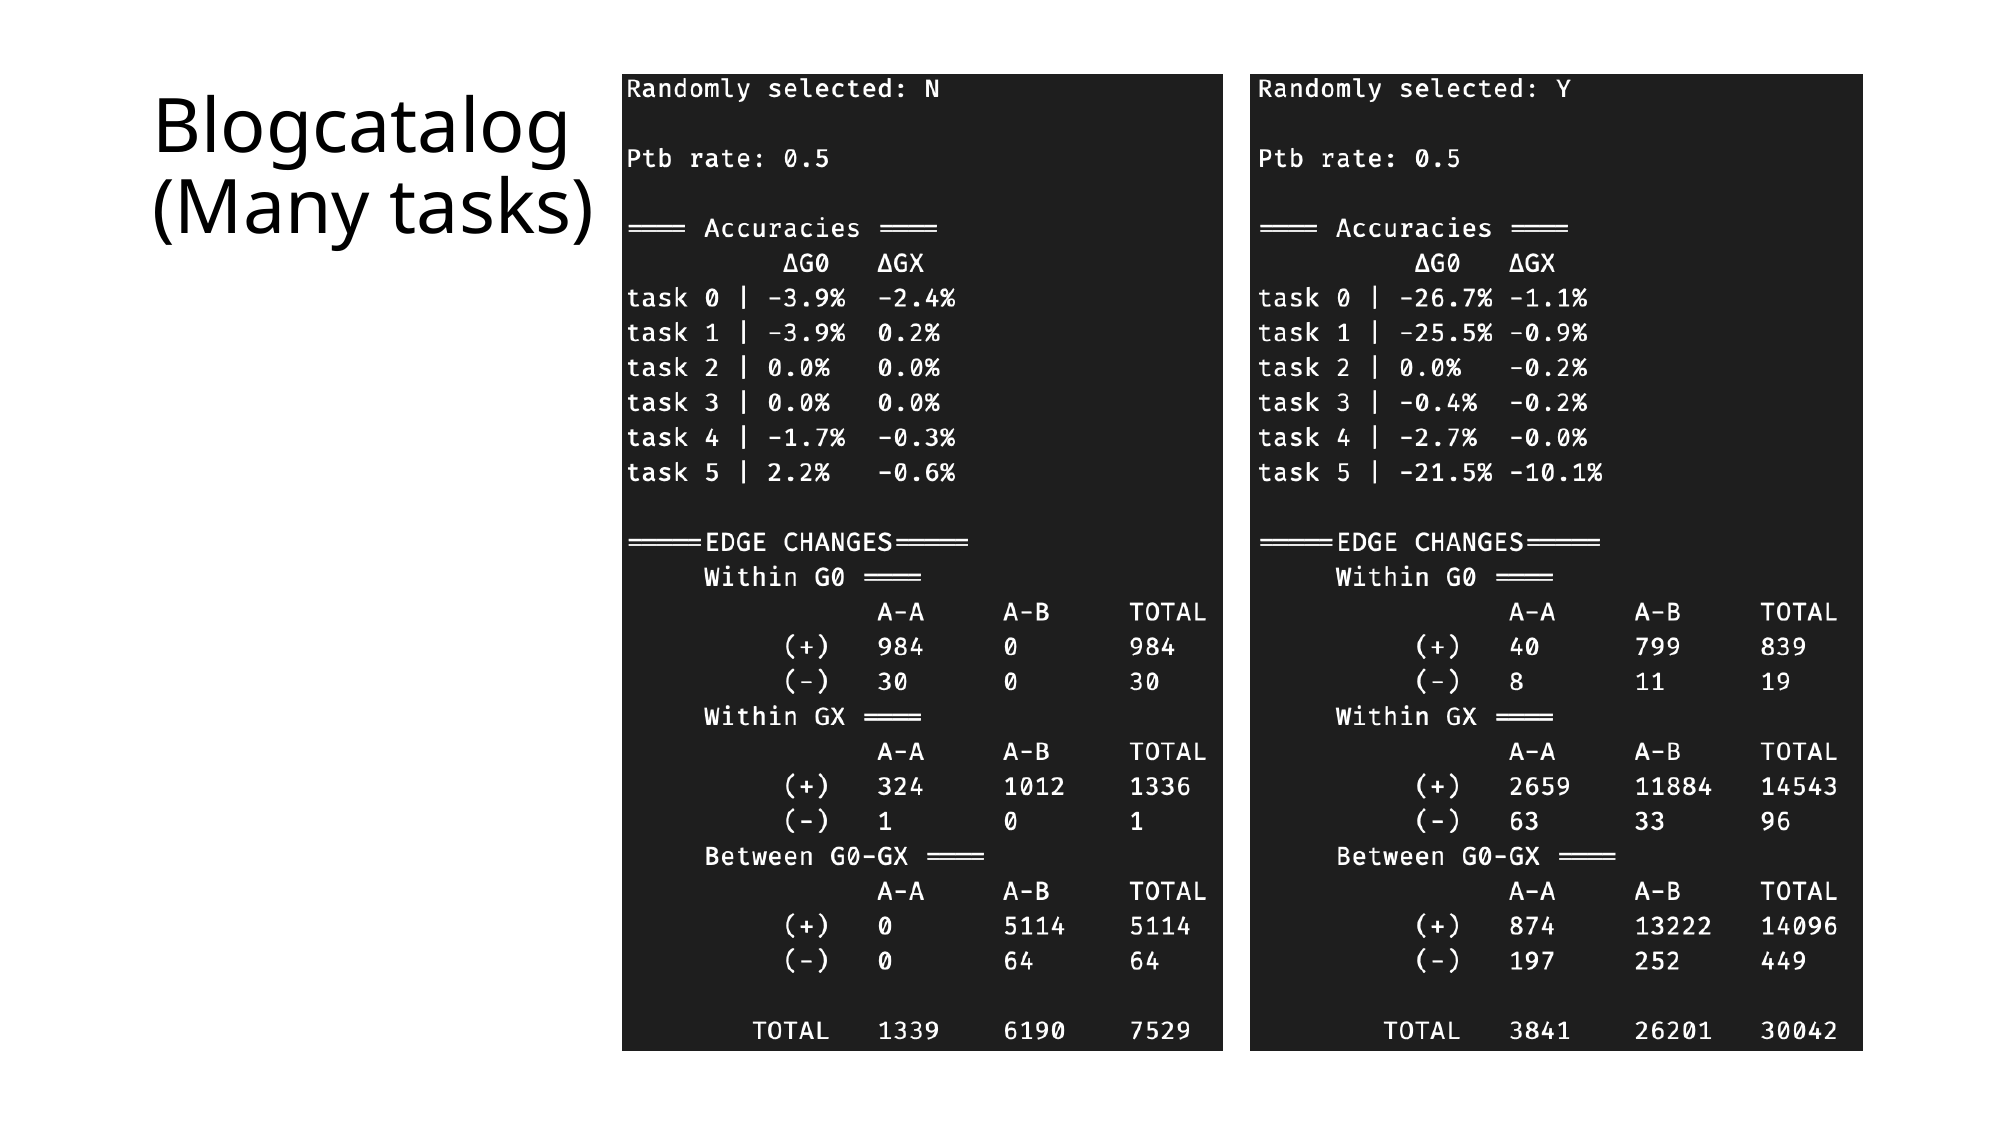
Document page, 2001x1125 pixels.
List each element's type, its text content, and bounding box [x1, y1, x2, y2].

picture [621, 74, 1223, 1051]
picture [1250, 74, 1863, 1051]
title Blogcatalog (Many tasks) [137, 59, 610, 278]
